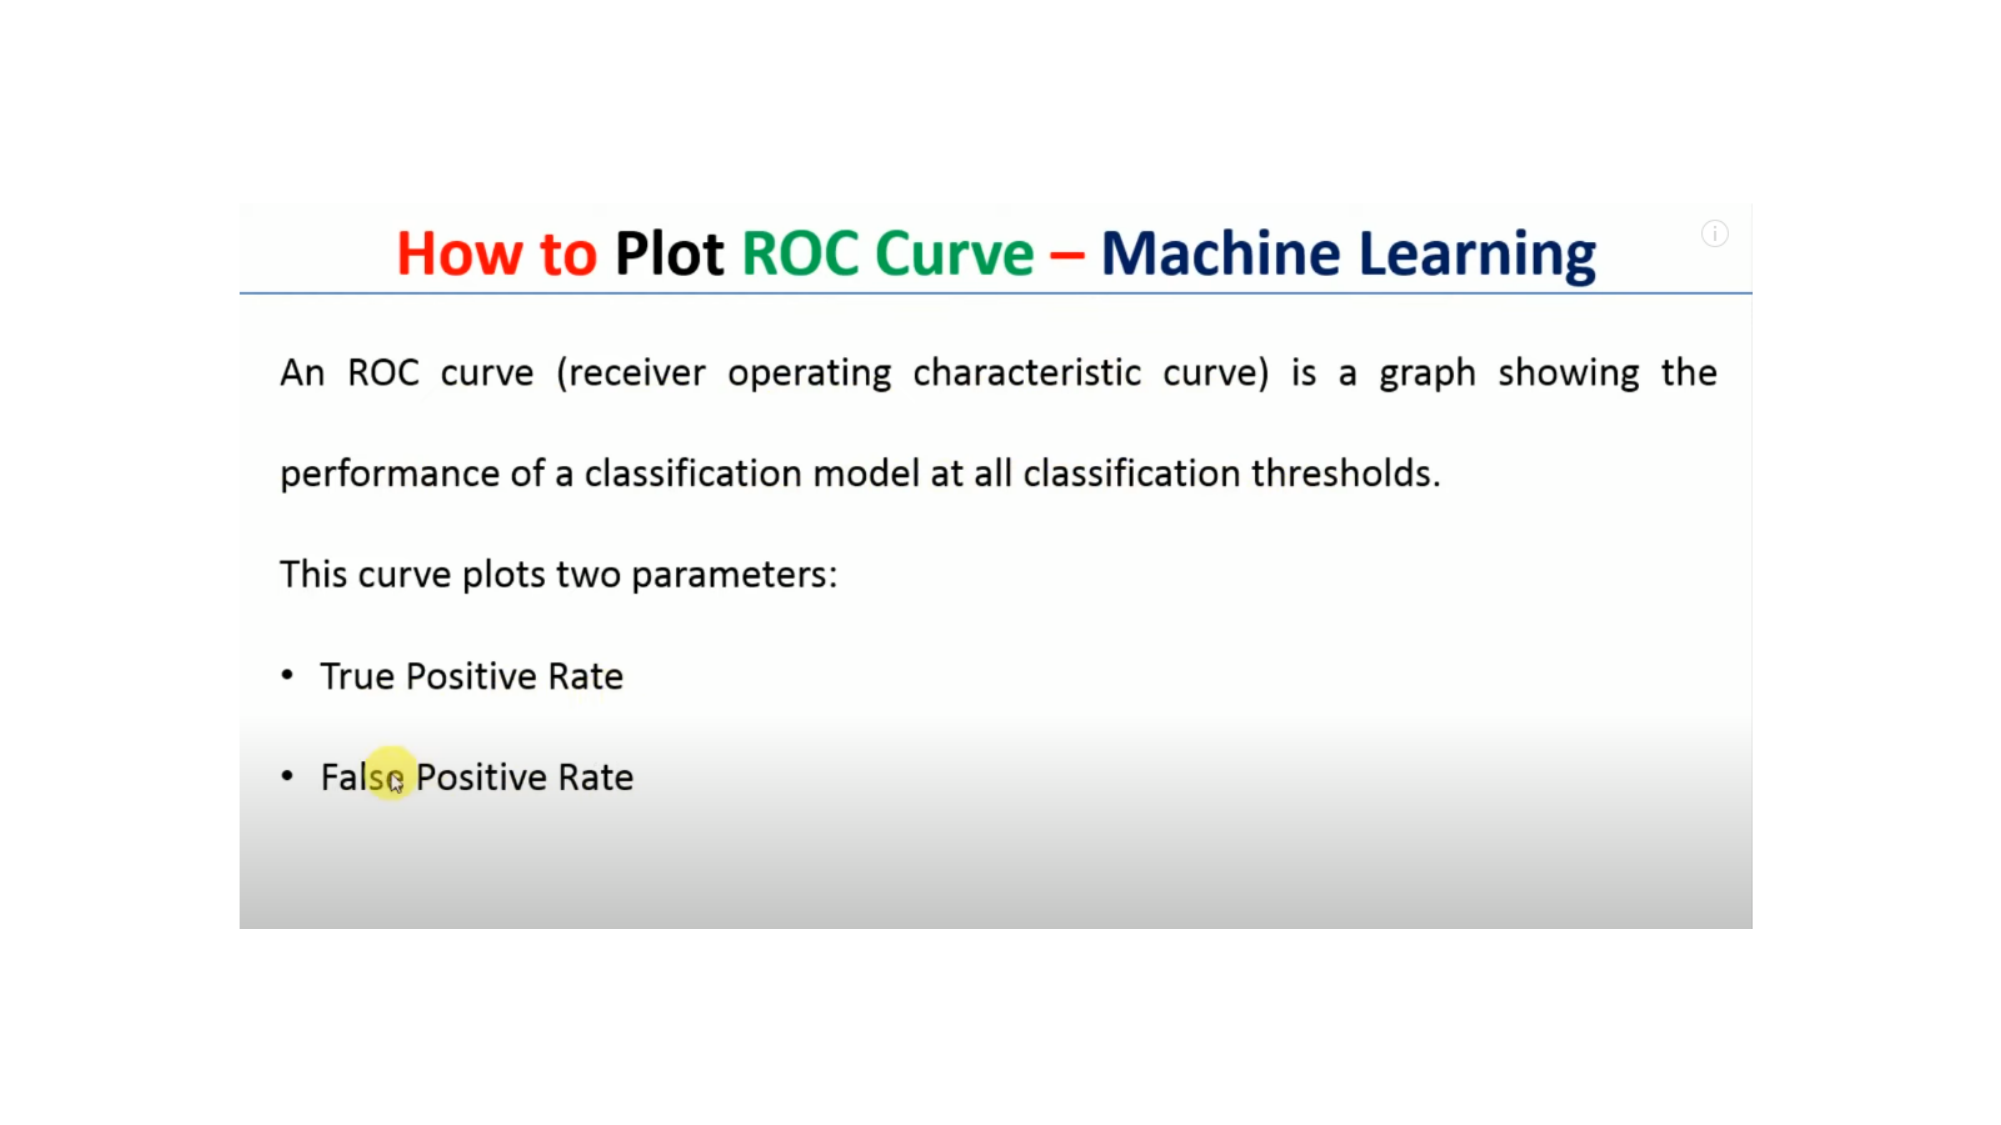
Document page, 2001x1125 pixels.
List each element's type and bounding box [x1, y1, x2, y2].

picture [231, 196, 1769, 929]
